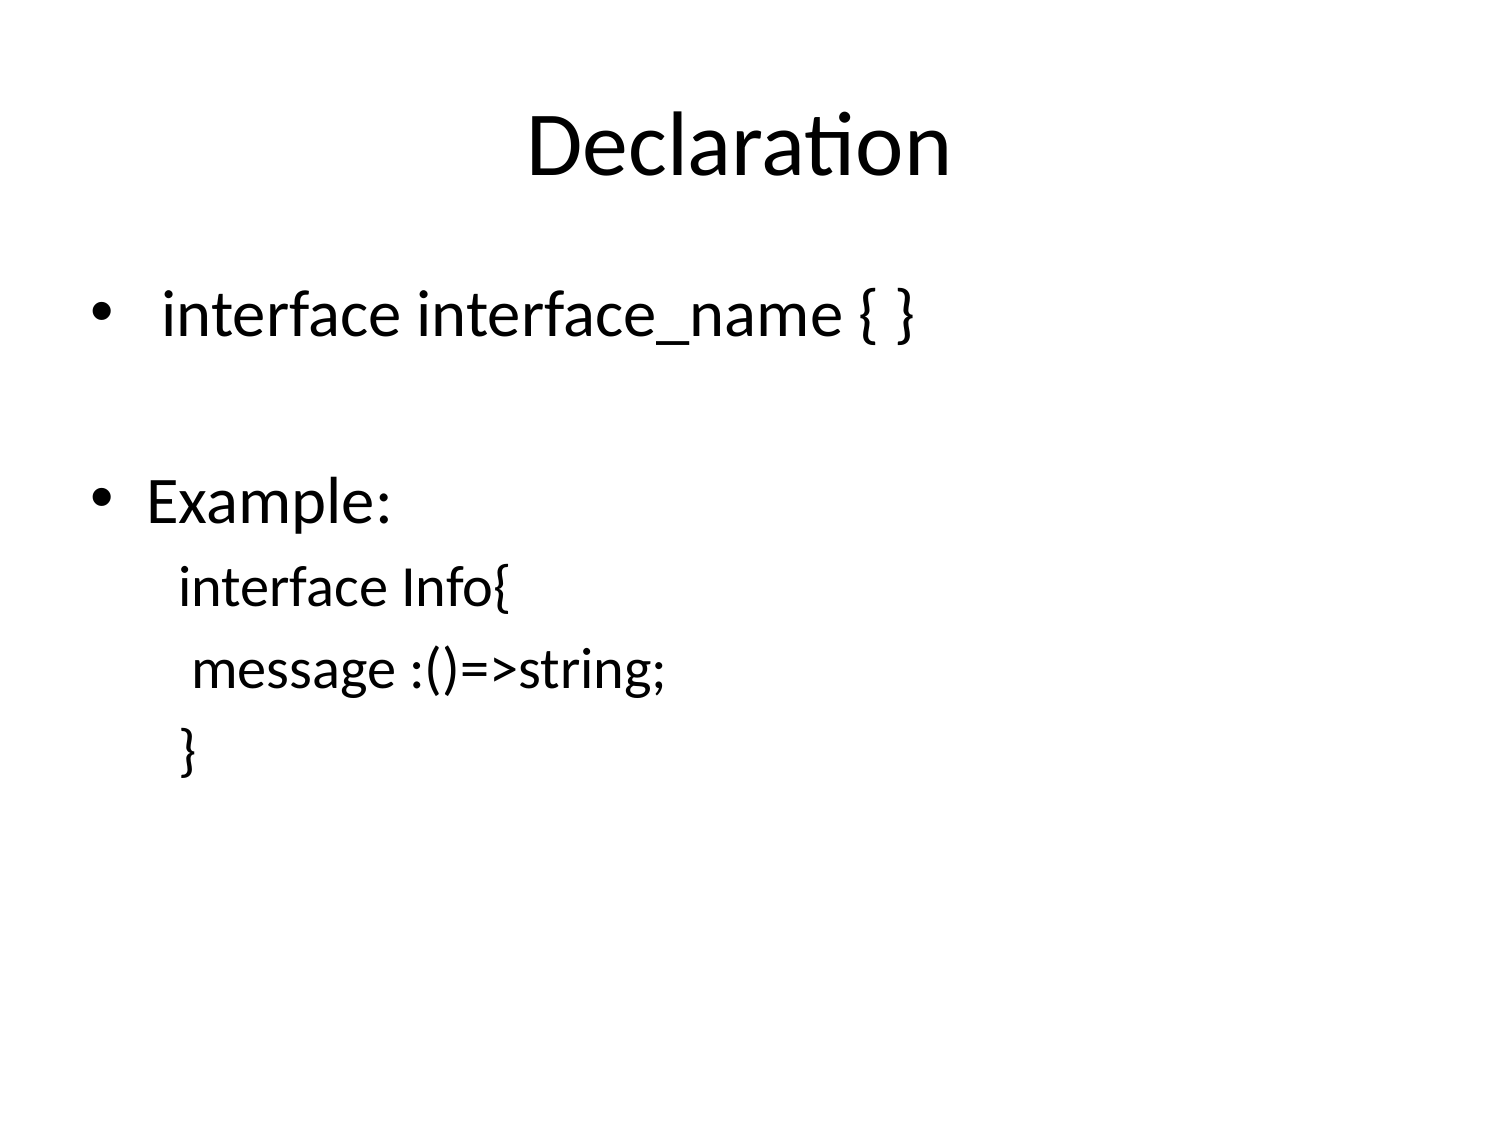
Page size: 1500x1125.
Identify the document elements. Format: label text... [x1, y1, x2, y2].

list interface interface_name { } Example: interface Info{ message :()=>string; } [75, 262, 1425, 1005]
title Declaration [75, 45, 1425, 233]
